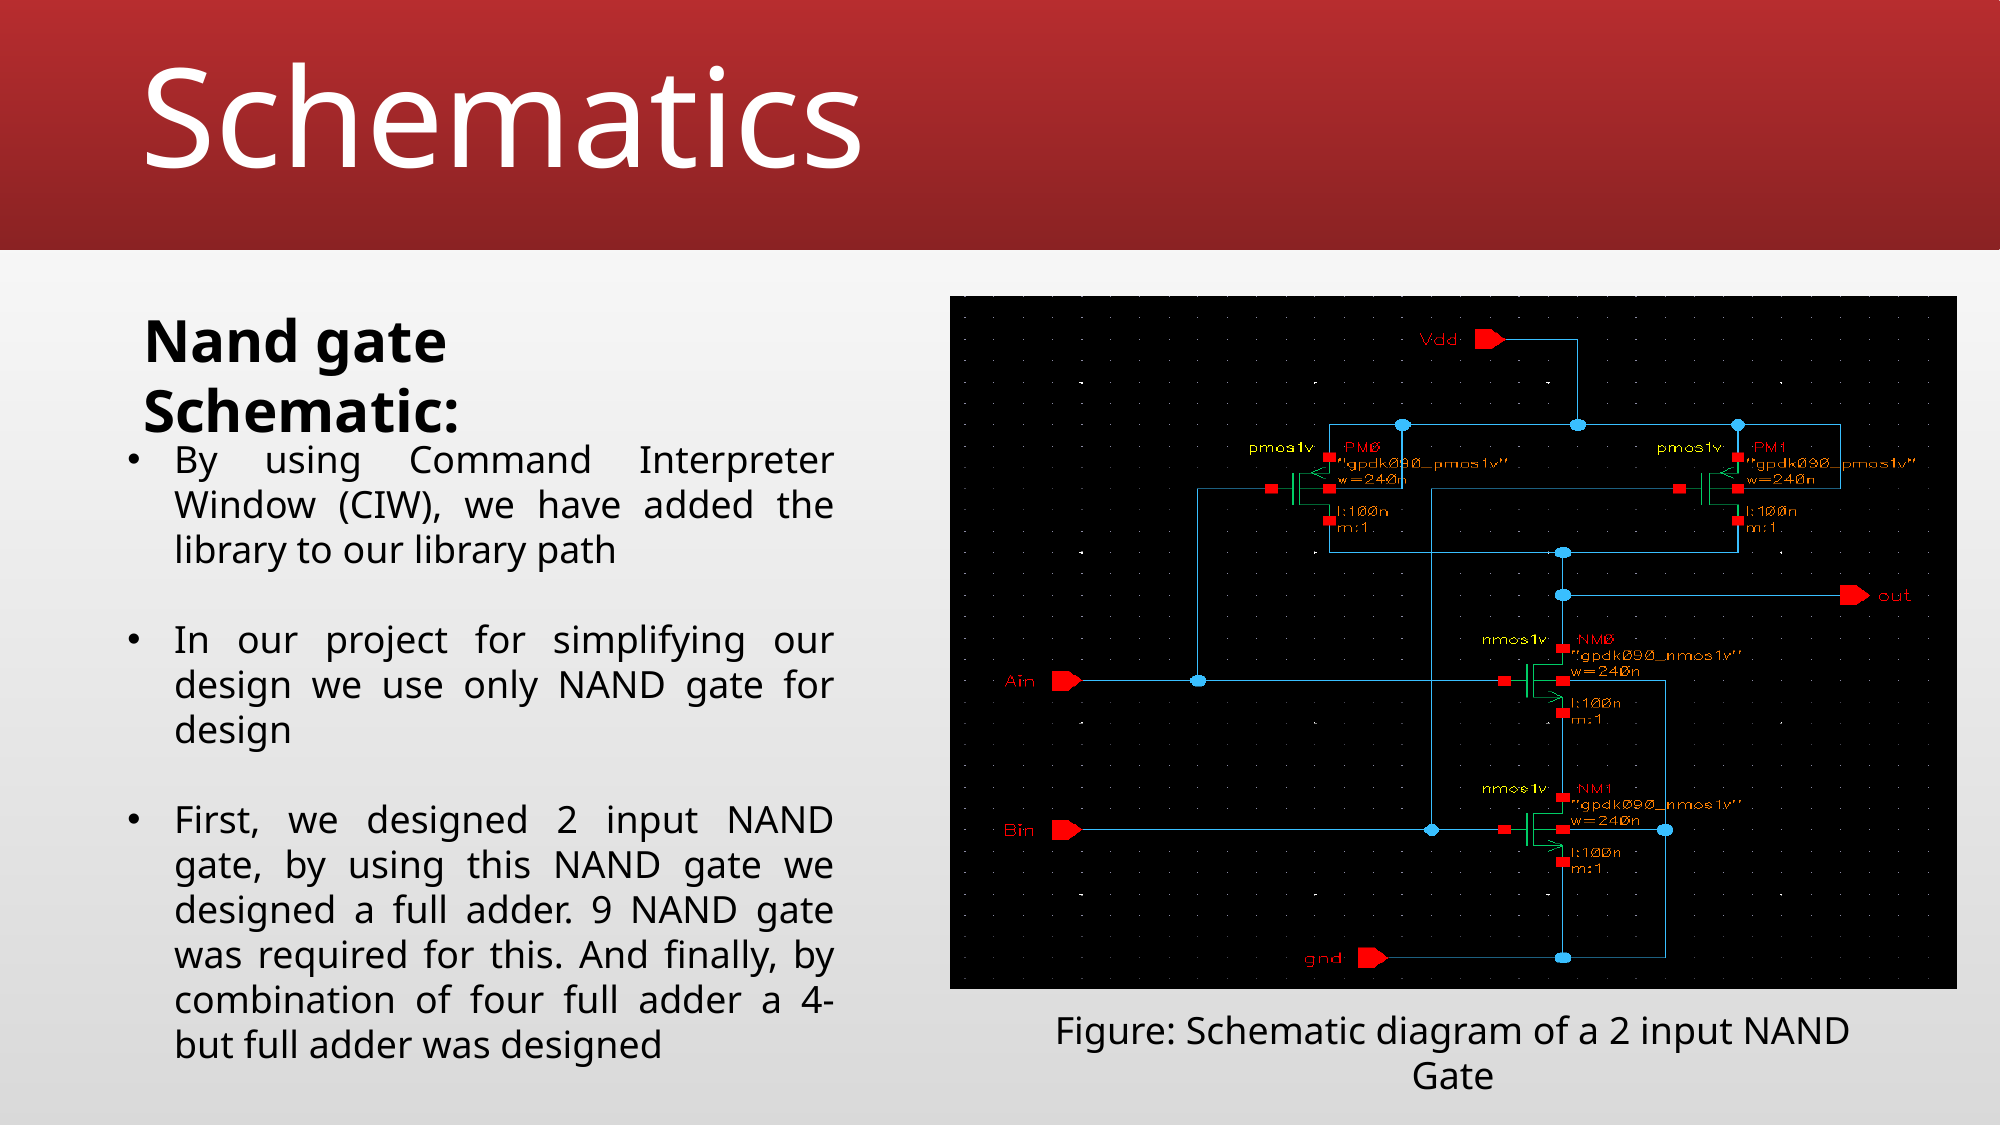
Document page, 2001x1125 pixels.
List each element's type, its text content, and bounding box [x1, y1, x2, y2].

text_box By using Command Interpreter Window (CIW), we have added the library to our library path In our project for simplifying our design we use only NAND gate for design First, we designed 2 input NAND gate, by using this NAND gate we designed a full adder. 9 NAND gate was required for this. And finally, by combination of four full adder a 4-but full adder was designed [112, 428, 850, 1073]
text_box Figure: Schematic diagram of a 2 input NAND Gate [995, 999, 1911, 1105]
title Schematics [125, 21, 1875, 225]
text_box Nand gate Schematic: [128, 296, 791, 428]
picture [949, 296, 1957, 989]
